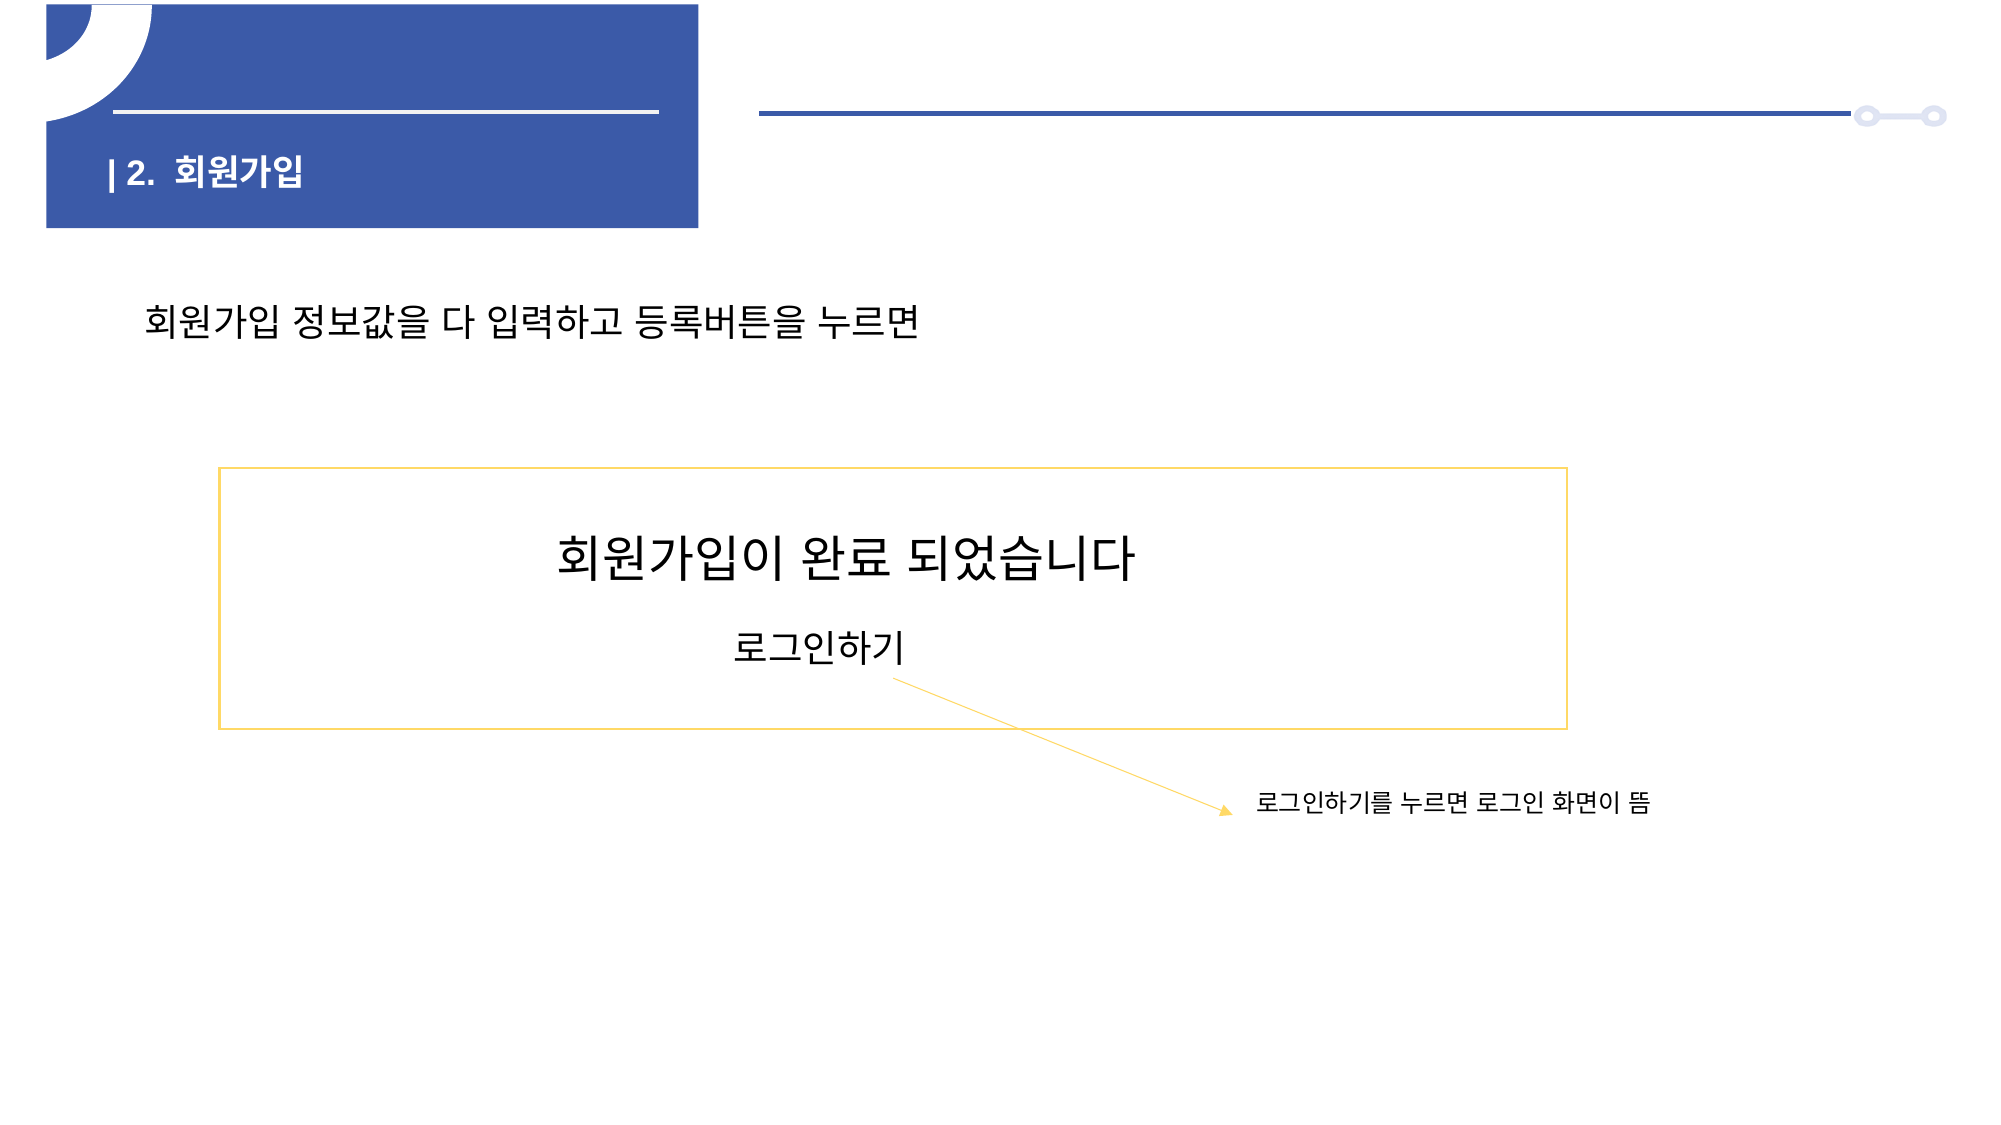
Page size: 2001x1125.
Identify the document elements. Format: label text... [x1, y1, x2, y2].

text_box 로그인하기를 누르면 로그인 화면이 뜸 [1241, 780, 1947, 826]
text_box 회원가입이 완료 되었습니다 [542, 520, 1683, 595]
text_box 로그인하기 [719, 617, 1130, 678]
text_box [893, 678, 1233, 815]
text_box [218, 467, 1568, 730]
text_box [0, 0, 1947, 229]
text_box 회원가입 정보값을 다 입력하고 등록버튼을 누르면 [129, 291, 1538, 352]
